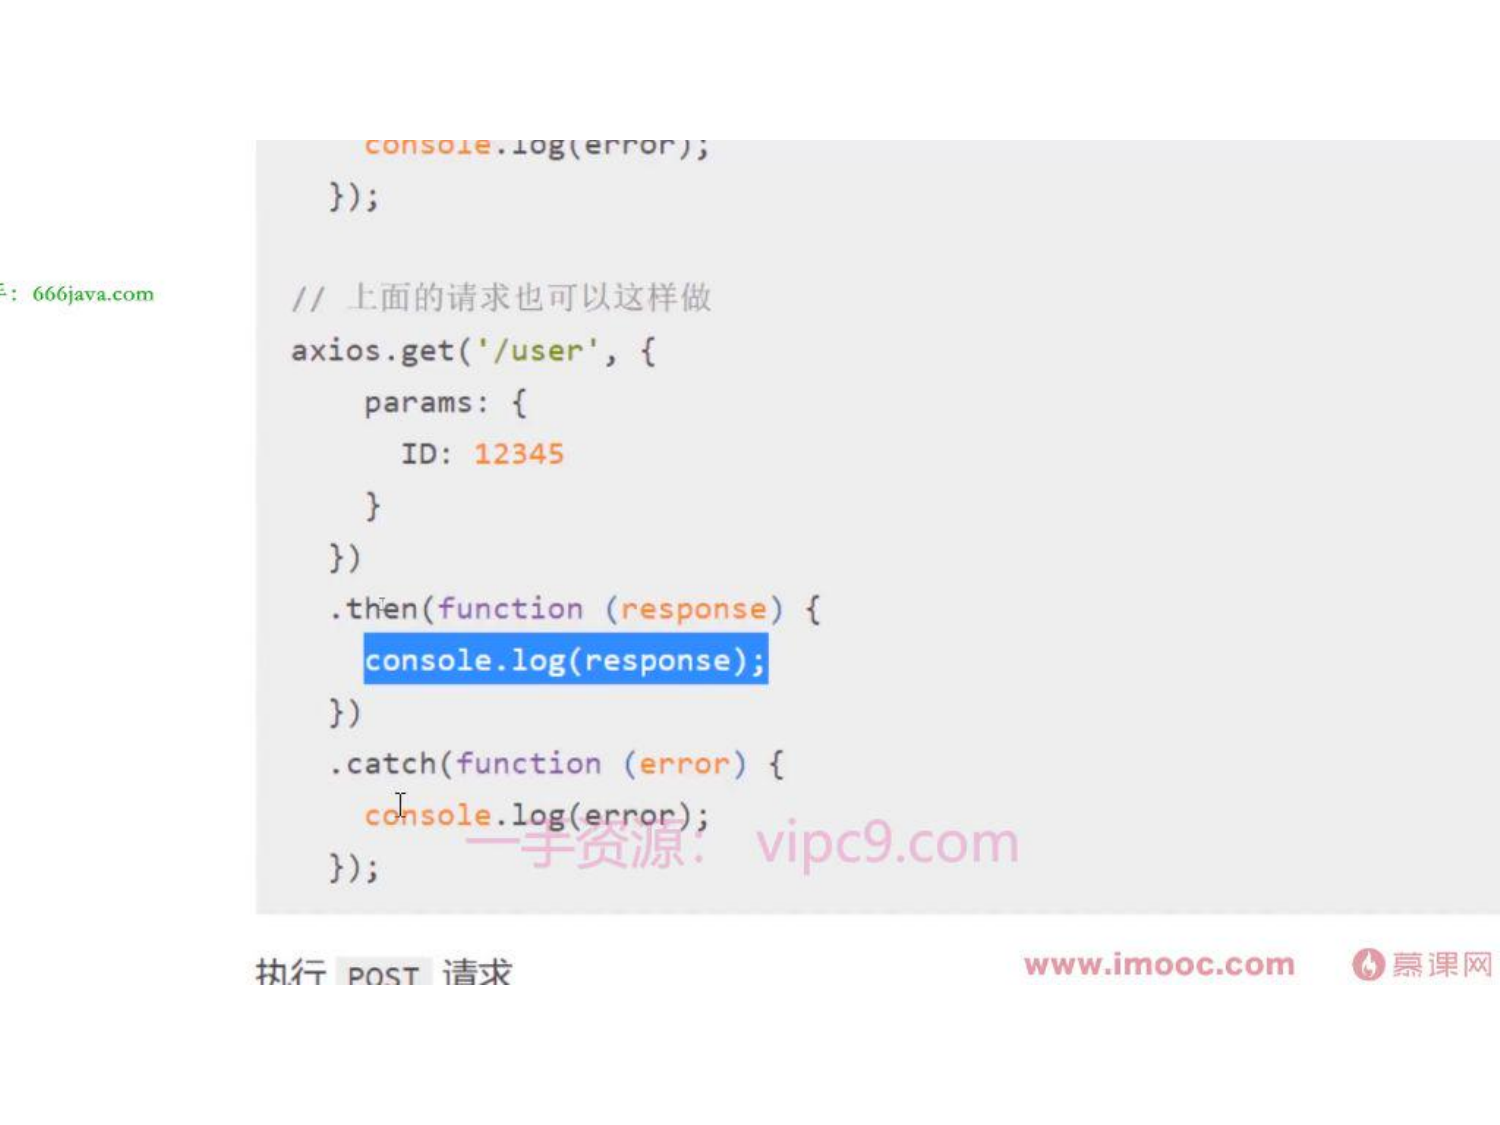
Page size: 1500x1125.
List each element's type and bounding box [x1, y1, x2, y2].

picture [0, 140, 1500, 985]
